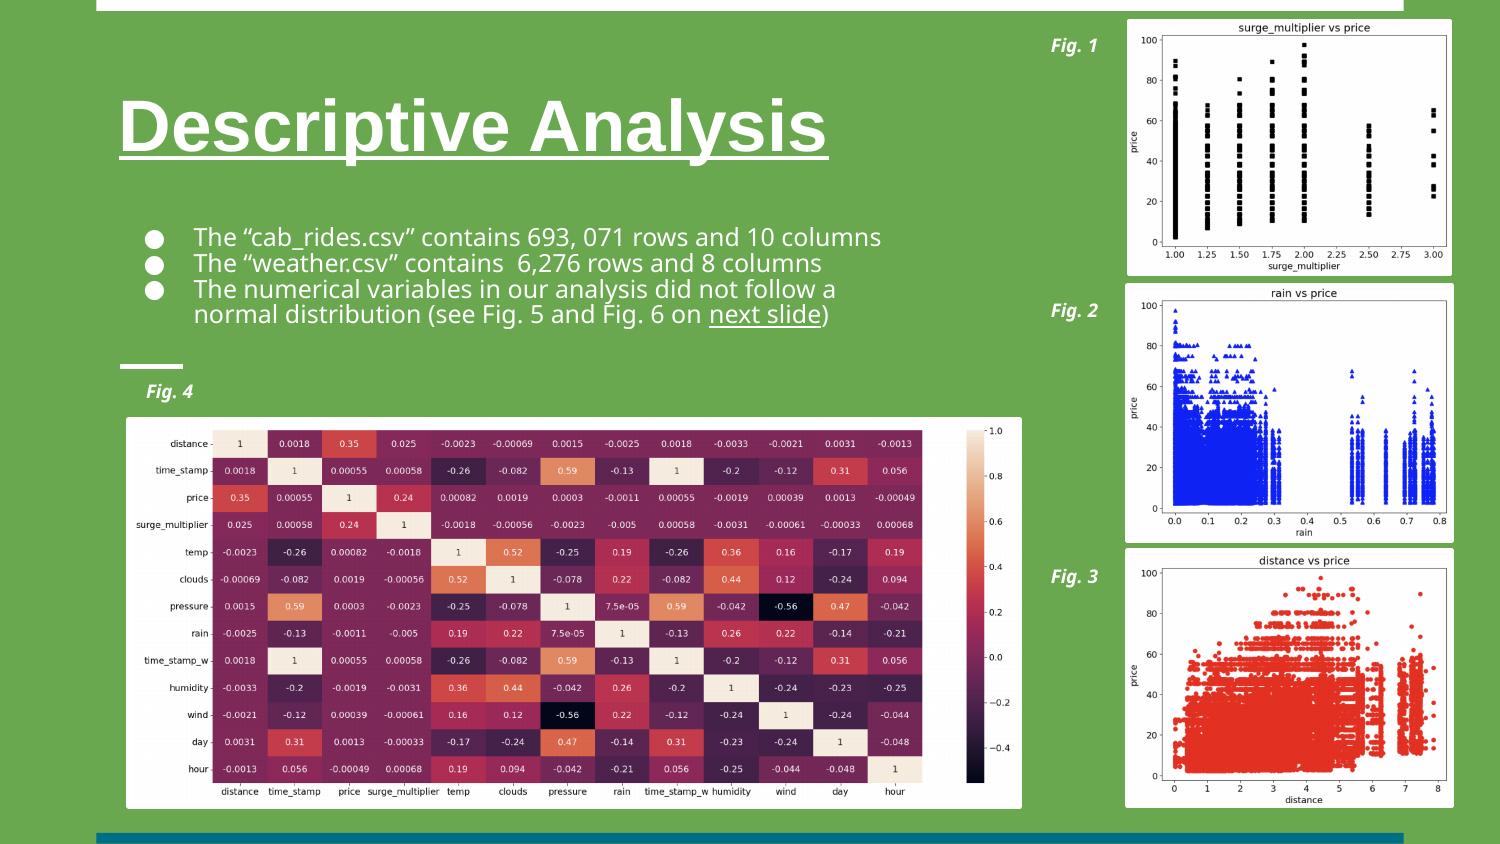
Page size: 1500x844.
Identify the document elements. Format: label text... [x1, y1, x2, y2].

picture [1129, 287, 1450, 539]
text_box Fig. 4 [131, 368, 220, 414]
text_box Fig. 1 [1035, 22, 1125, 68]
text_box Fig. 3 [1035, 552, 1125, 599]
picture [130, 421, 1018, 805]
subtitle The “cab_rides.csv” contains 693, 071 rows and 10 columns The “weather.csv” contains 6,276 rows and 8 columns The numerical variables in our analysis did not follow a normal distribution (see Fig. 5 and Fig. 6 on next slide) [103, 171, 909, 396]
picture [1129, 552, 1450, 804]
picture [1129, 22, 1450, 274]
text_box Fig. 2 [1035, 287, 1125, 333]
title Descriptive Analysis [103, 22, 1399, 327]
